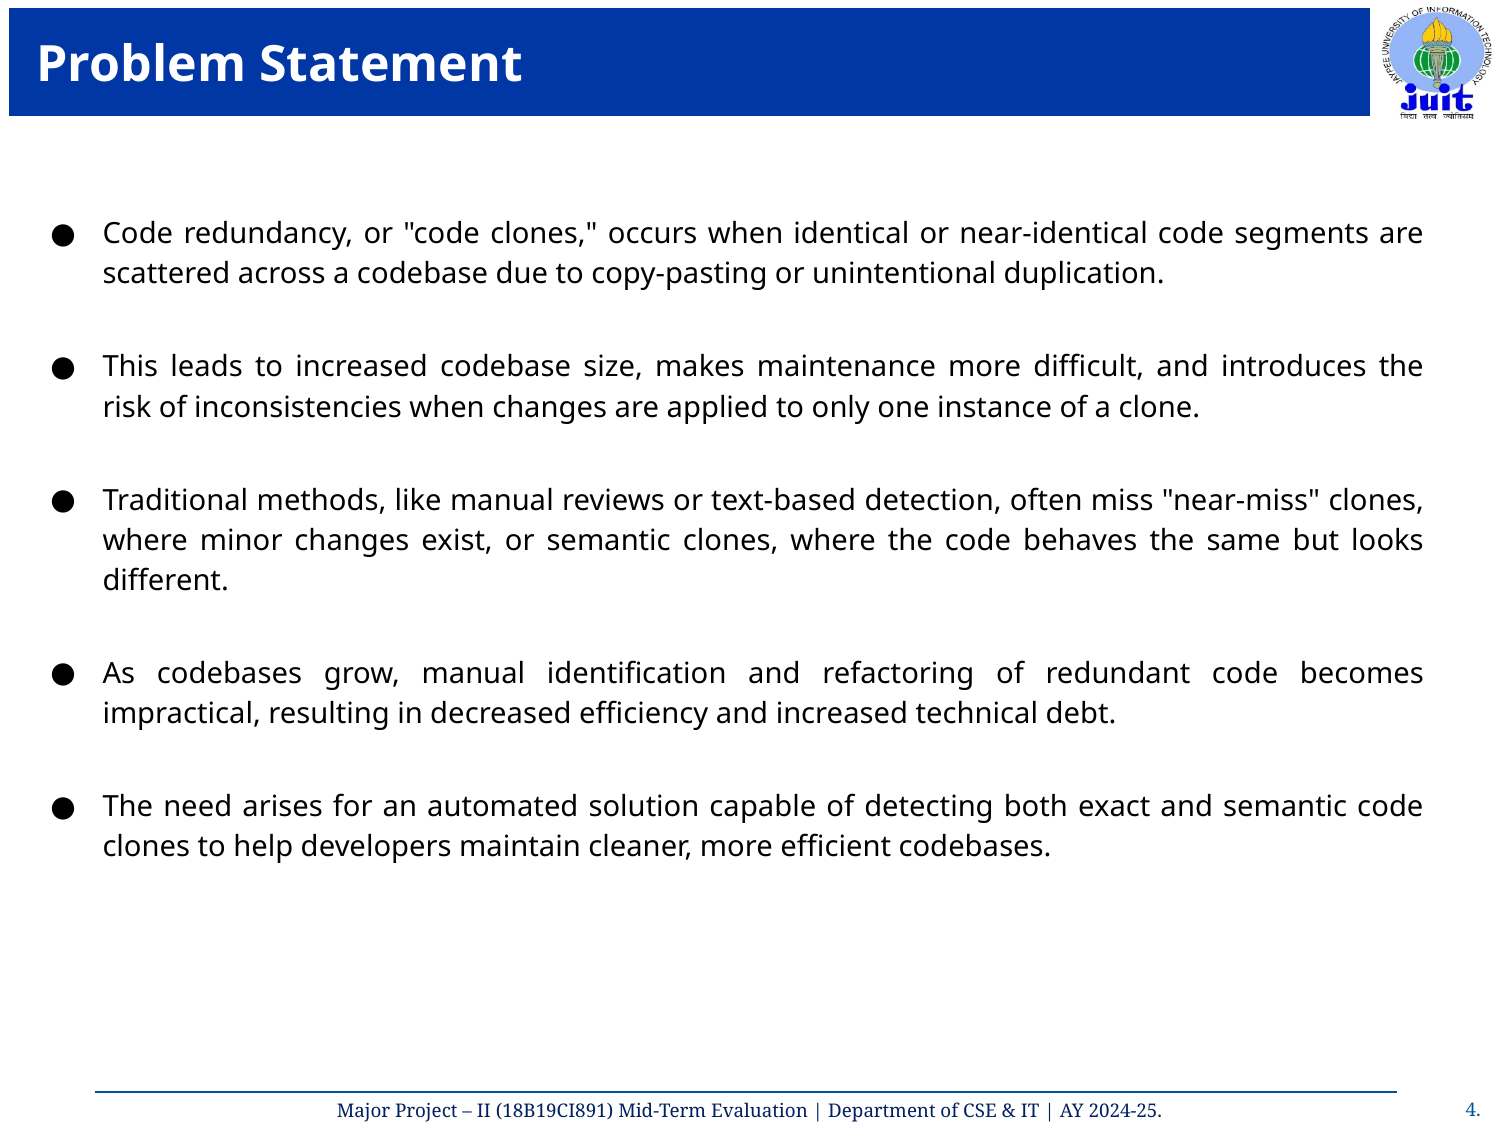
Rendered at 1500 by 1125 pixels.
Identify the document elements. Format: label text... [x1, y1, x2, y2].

picture [1375, 7, 1500, 119]
title Problem Statement [4, 2, 1375, 121]
text_box Code redundancy, or "code clones," occurs when identical or near-identical code segments are scattered across a codebase due to copy-pasting or unintentional duplication. This leads to increased codebase size, makes maintenance more difficult, and introduces the risk of inconsistencies when changes are applied to only one instance of a clone. Traditional methods, like manual reviews or text-based detection, often miss "near-miss" clones, where minor changes exist, or semantic clones, where the code behaves the same but looks different. As codebases grow, manual identification and refactoring of redundant code becomes impractical, resulting in decreased efficiency and increased technical debt. The need arises for an automated solution capable of detecting both exact and semantic code clones to help developers maintain cleaner, more efficient codebases. [12, 131, 1482, 1078]
